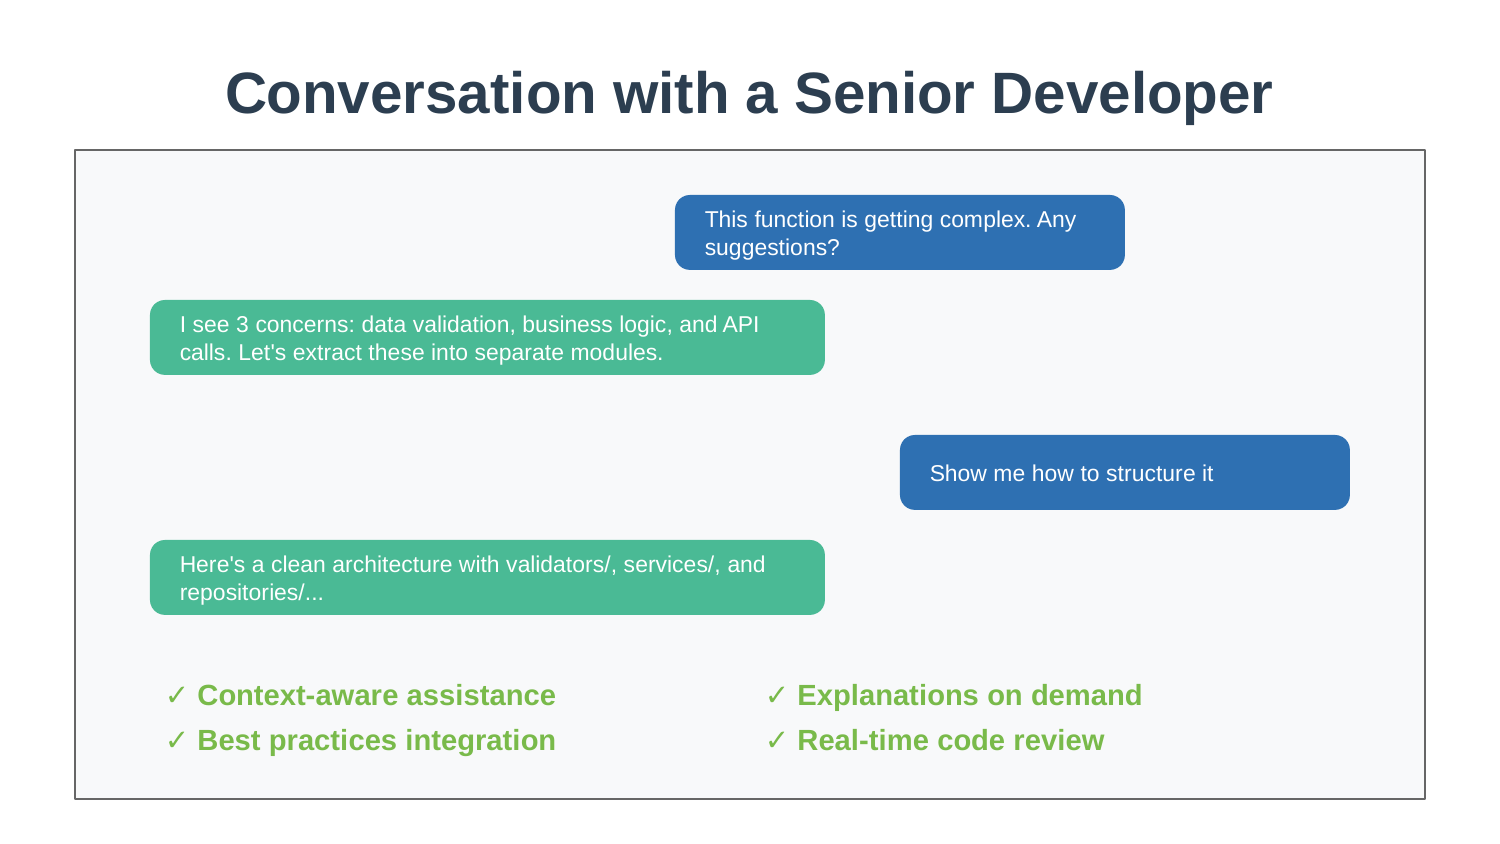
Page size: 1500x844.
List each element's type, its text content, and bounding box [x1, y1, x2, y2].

text_box Conversation with a Senior Developer [74, 44, 1425, 135]
text_box Show me how to structure it [914, 434, 1335, 510]
text_box [899, 435, 914, 510]
text_box [810, 539, 825, 615]
text_box [74, 149, 1425, 799]
text_box ✓ Context-aware assistance [149, 675, 675, 713]
text_box [149, 540, 164, 615]
text_box [1335, 434, 1350, 510]
text_box [810, 299, 825, 375]
text_box ✓ Explanations on demand [749, 675, 1275, 713]
text_box [674, 195, 689, 270]
text_box This function is getting complex. Any suggestions? [689, 194, 1110, 270]
text_box Here's a clean architecture with validators/, services/, and repositories/... [164, 539, 810, 615]
text_box ✓ Best practices integration [149, 720, 675, 758]
text_box I see 3 concerns: data validation, business logic, and API calls. Let's extract these into separate modules. [164, 299, 810, 375]
text_box [1110, 194, 1125, 270]
text_box [149, 300, 164, 375]
text_box ✓ Real-time code review [749, 720, 1275, 758]
